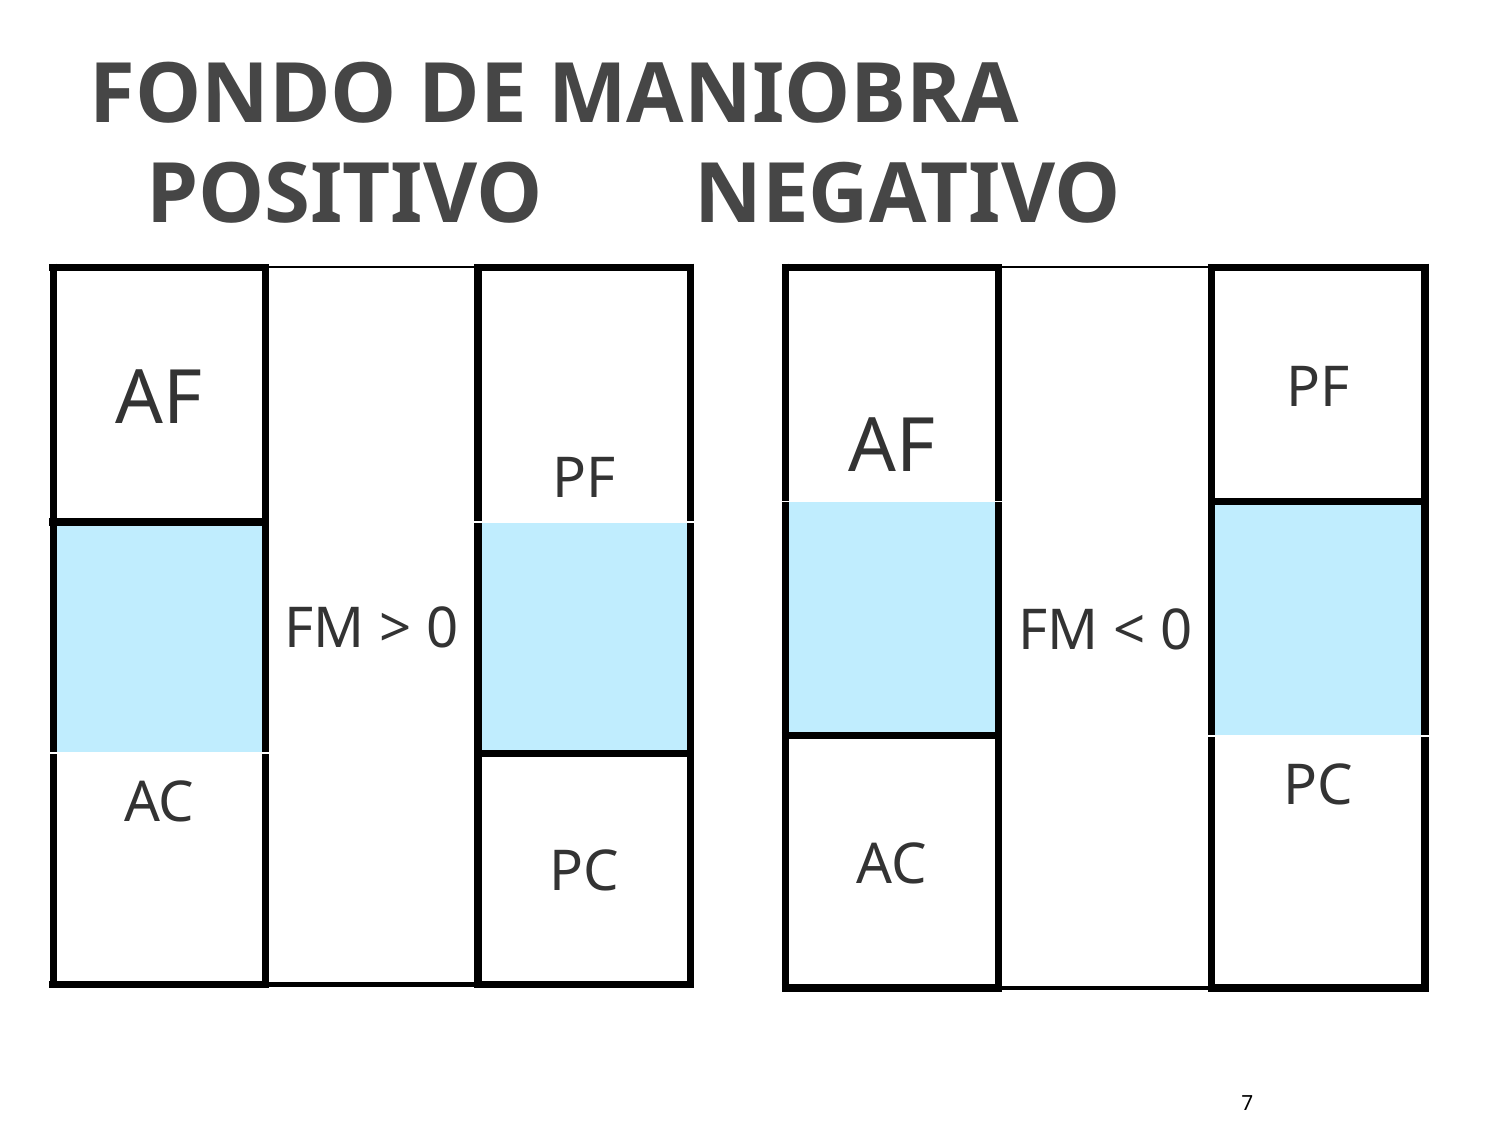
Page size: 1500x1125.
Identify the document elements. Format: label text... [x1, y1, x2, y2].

table_header PF [482, 271, 687, 521]
table_cell PC [482, 757, 687, 981]
table_header AF [789, 271, 995, 501]
table_cell [1215, 505, 1421, 735]
table_header FM < 0 [1002, 268, 1208, 986]
table_header AF [57, 271, 262, 518]
table_header PF [1215, 271, 1421, 498]
table_header FM > 0 [269, 268, 474, 982]
title FONDO DE MANIOBRA POSITIVO NEGATIVO [74, 14, 1426, 263]
table_cell [57, 526, 262, 752]
table_cell [789, 502, 995, 732]
slide_number 7 [1223, 1082, 1271, 1125]
table_cell [482, 523, 687, 750]
table_cell AC [789, 739, 995, 984]
table_cell AC [57, 754, 262, 981]
table_cell PC [1215, 737, 1421, 984]
